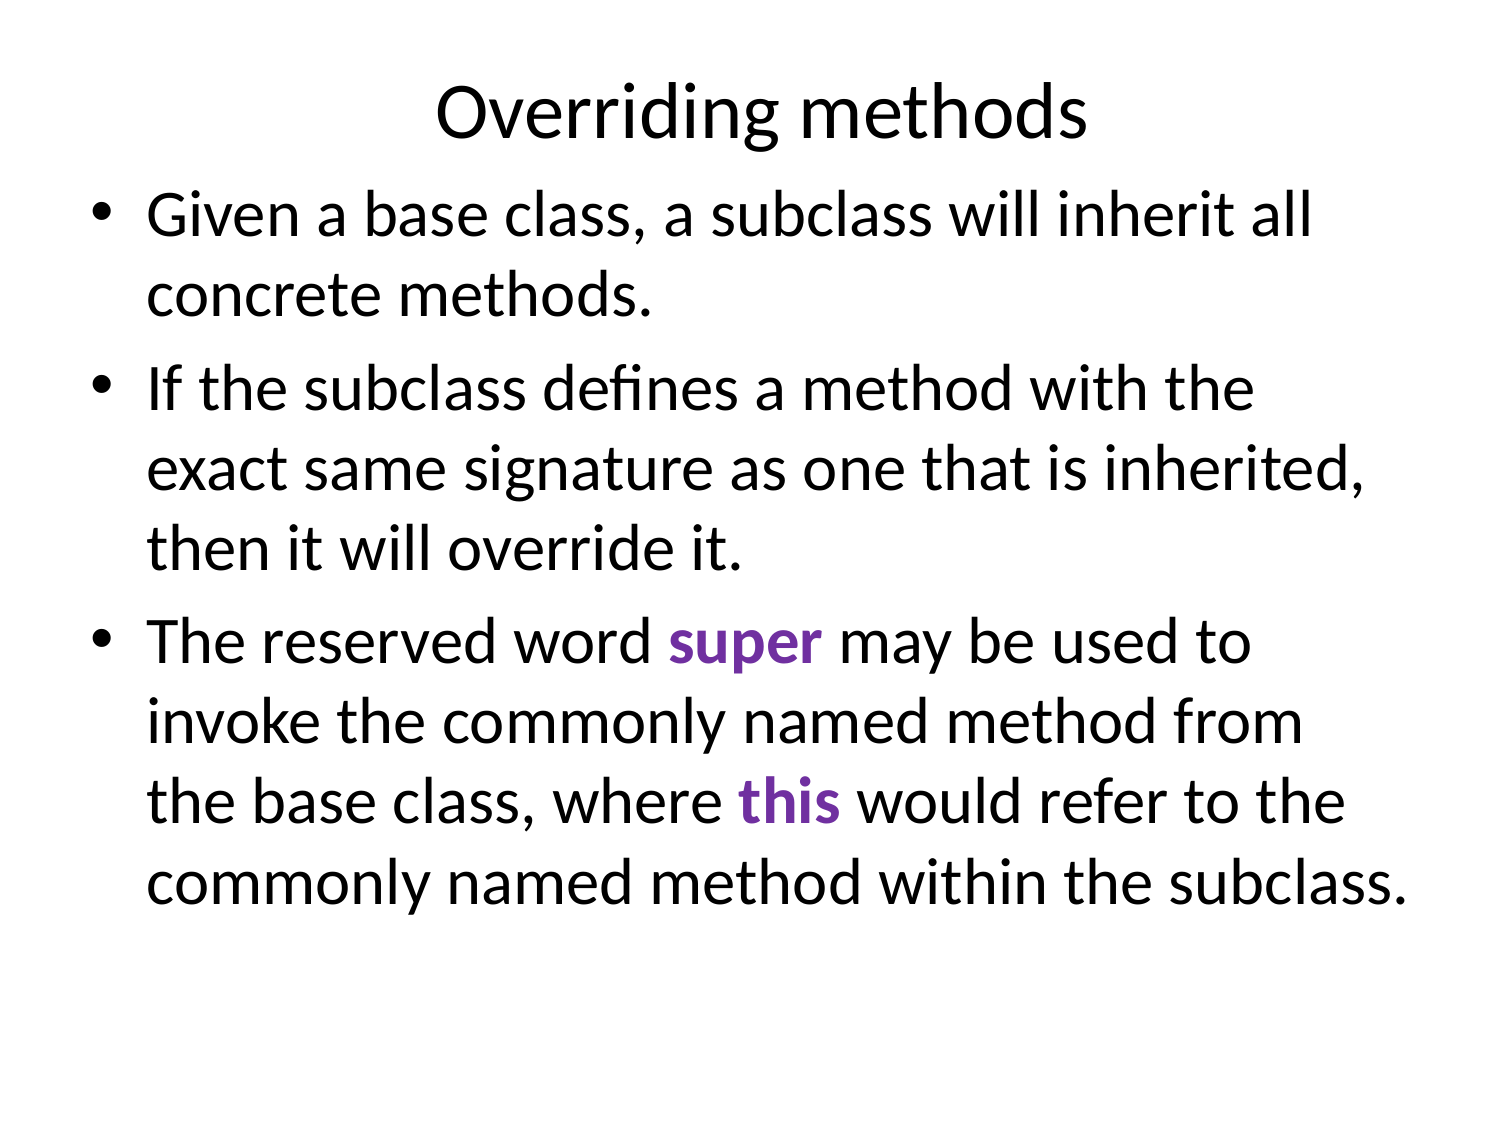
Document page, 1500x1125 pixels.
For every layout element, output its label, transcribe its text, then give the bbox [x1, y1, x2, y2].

list Given a base class, a subclass will inherit all concrete methods. If the subclass defines a method with the exact same signature as one that is inherited, then it will override it. The reserved word super may be used to invoke the commonly named method from the base class, where this would refer to the commonly named method within the subclass. [75, 162, 1425, 1005]
title Overriding methods [87, 50, 1438, 163]
